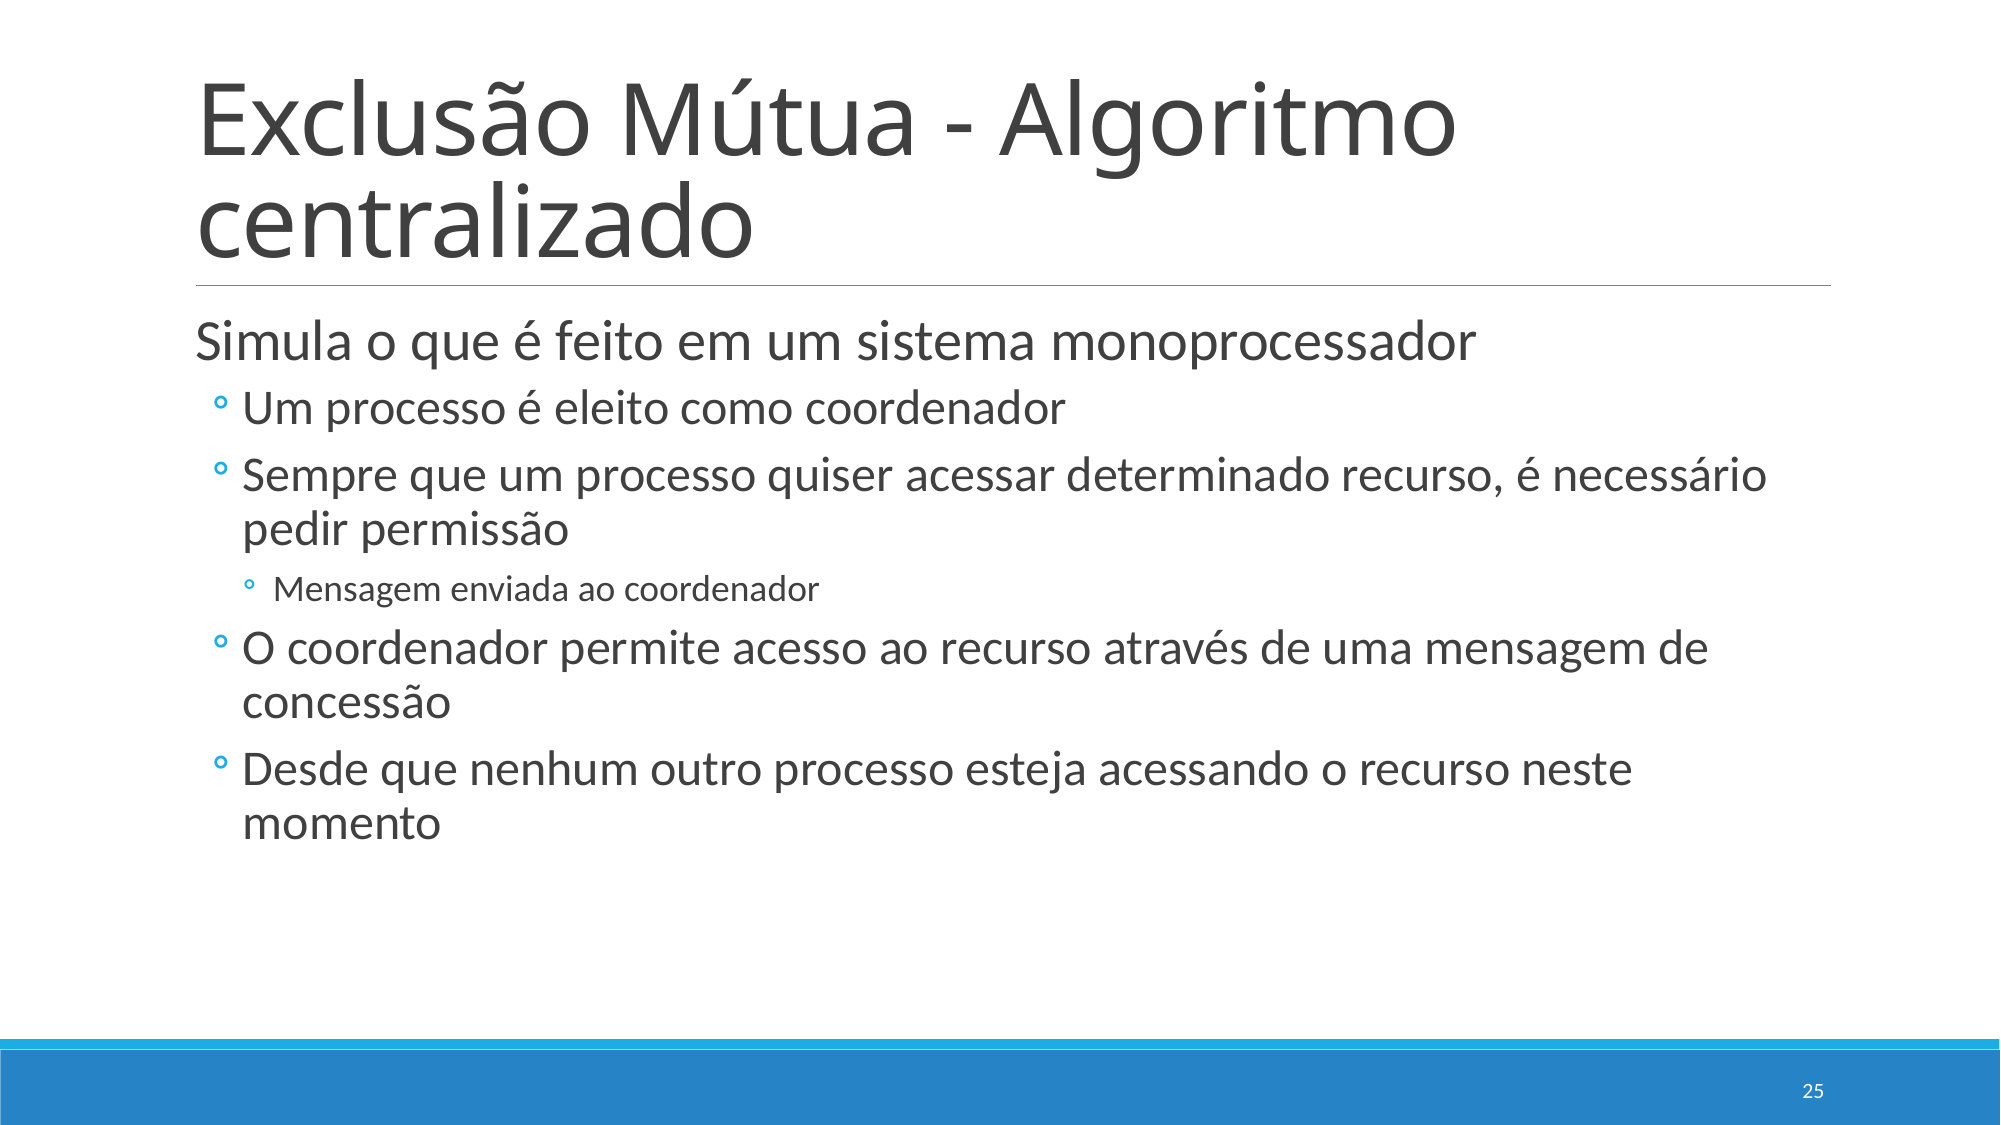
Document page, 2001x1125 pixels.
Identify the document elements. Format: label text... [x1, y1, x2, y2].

title Exclusão Mútua - Algoritmo centralizado [180, 47, 1830, 285]
slide_number 25 [1624, 1059, 1840, 1120]
list Simula o que é feito em um sistema monoprocessador Um processo é eleito como coordenador Sempre que um processo quiser acessar determinado recurso, é necessário pedir permissão Mensagem enviada ao coordenador O coordenador permite acesso ao recurso através de uma mensagem de concessão Desde que nenhum outro processo esteja acessando o recurso neste momento [180, 302, 1830, 963]
